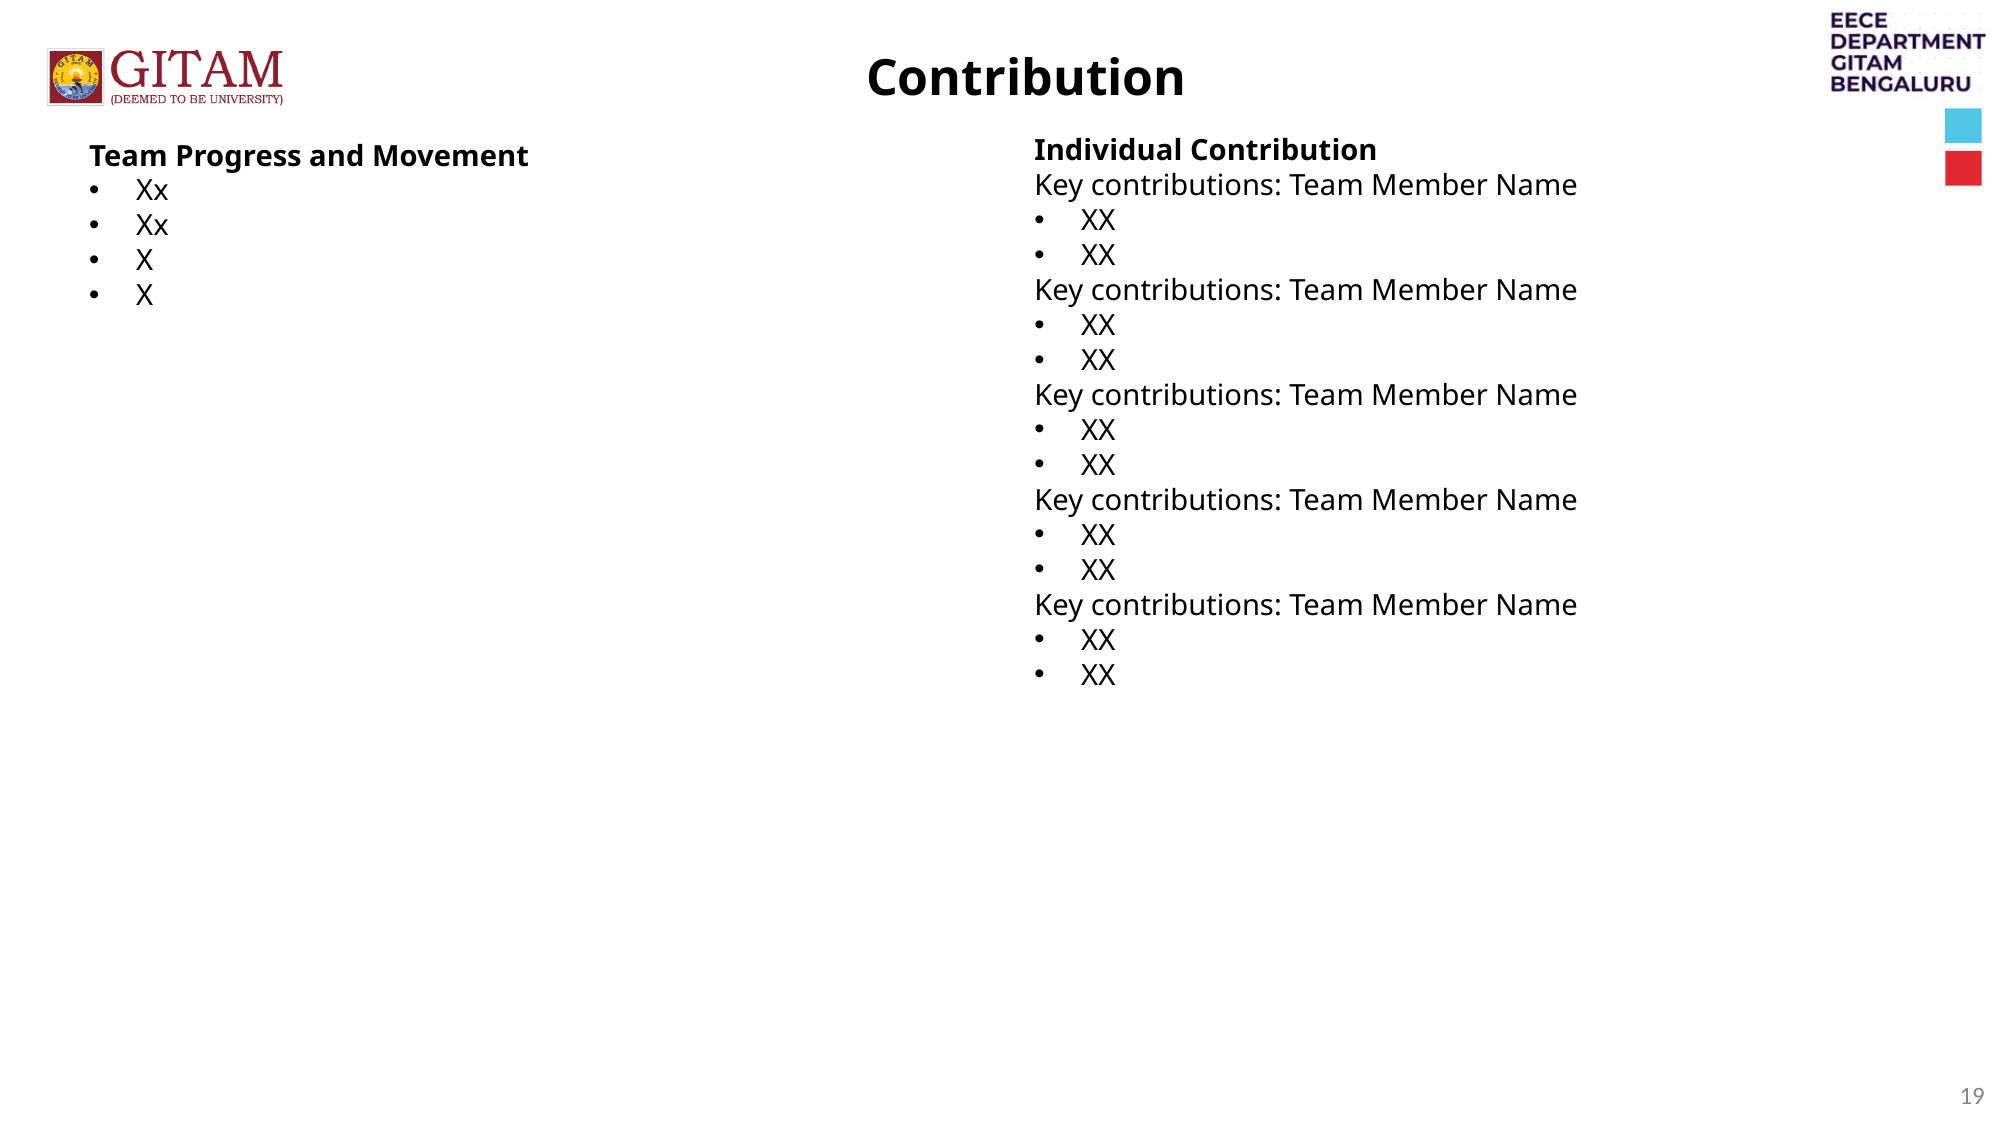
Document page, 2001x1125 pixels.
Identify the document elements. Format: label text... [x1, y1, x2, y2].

picture [1824, 1, 2000, 101]
text_box Contribution [163, 38, 1889, 119]
text_box Individual Contribution Key contributions: Team Member Name XX XX Key contributions: Team Member Name XX XX Key contributions: Team Member Name XX XX Key contributions: Team Member Name XX XX Key contributions: Team Member Name XX XX [1019, 124, 1965, 1066]
picture [43, 42, 163, 112]
text_box Team Progress and Movement Xx Xx X X [74, 129, 1020, 1071]
slide_number ‹#› [1550, 1065, 2000, 1125]
